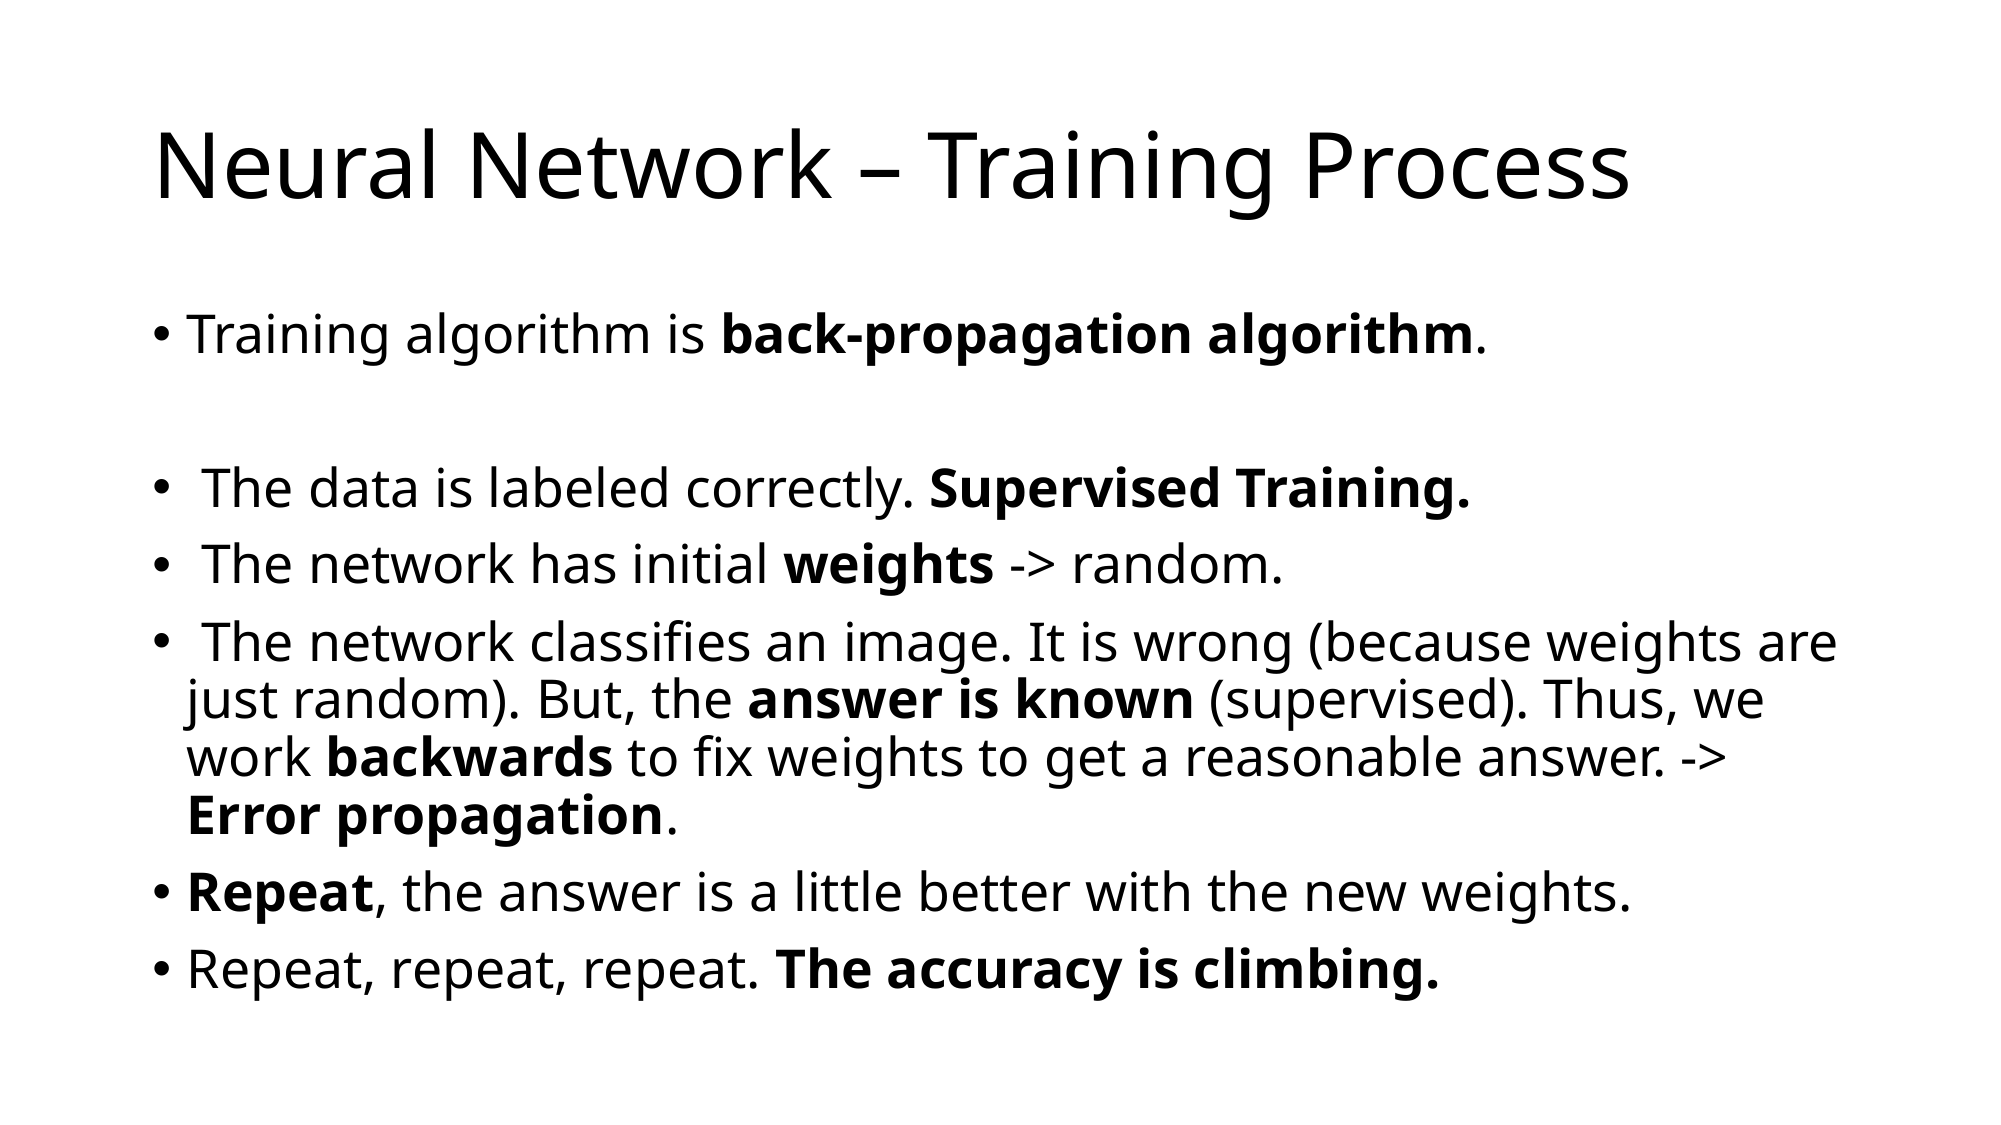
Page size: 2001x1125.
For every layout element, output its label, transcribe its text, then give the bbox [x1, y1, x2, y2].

title Neural Network – Training Process [137, 59, 1863, 278]
list Training algorithm is back-propagation algorithm. The data is labeled correctly. Supervised Training. The network has initial weights -> random. The network classifies an image. It is wrong (because weights are just random). But, the answer is known (supervised). Thus, we work backwards to fix weights to get a reasonable answer. -> Error propagation. Repeat, the answer is a little better with the new weights. Repeat, repeat, repeat. The accuracy is climbing. [137, 299, 1863, 1014]
